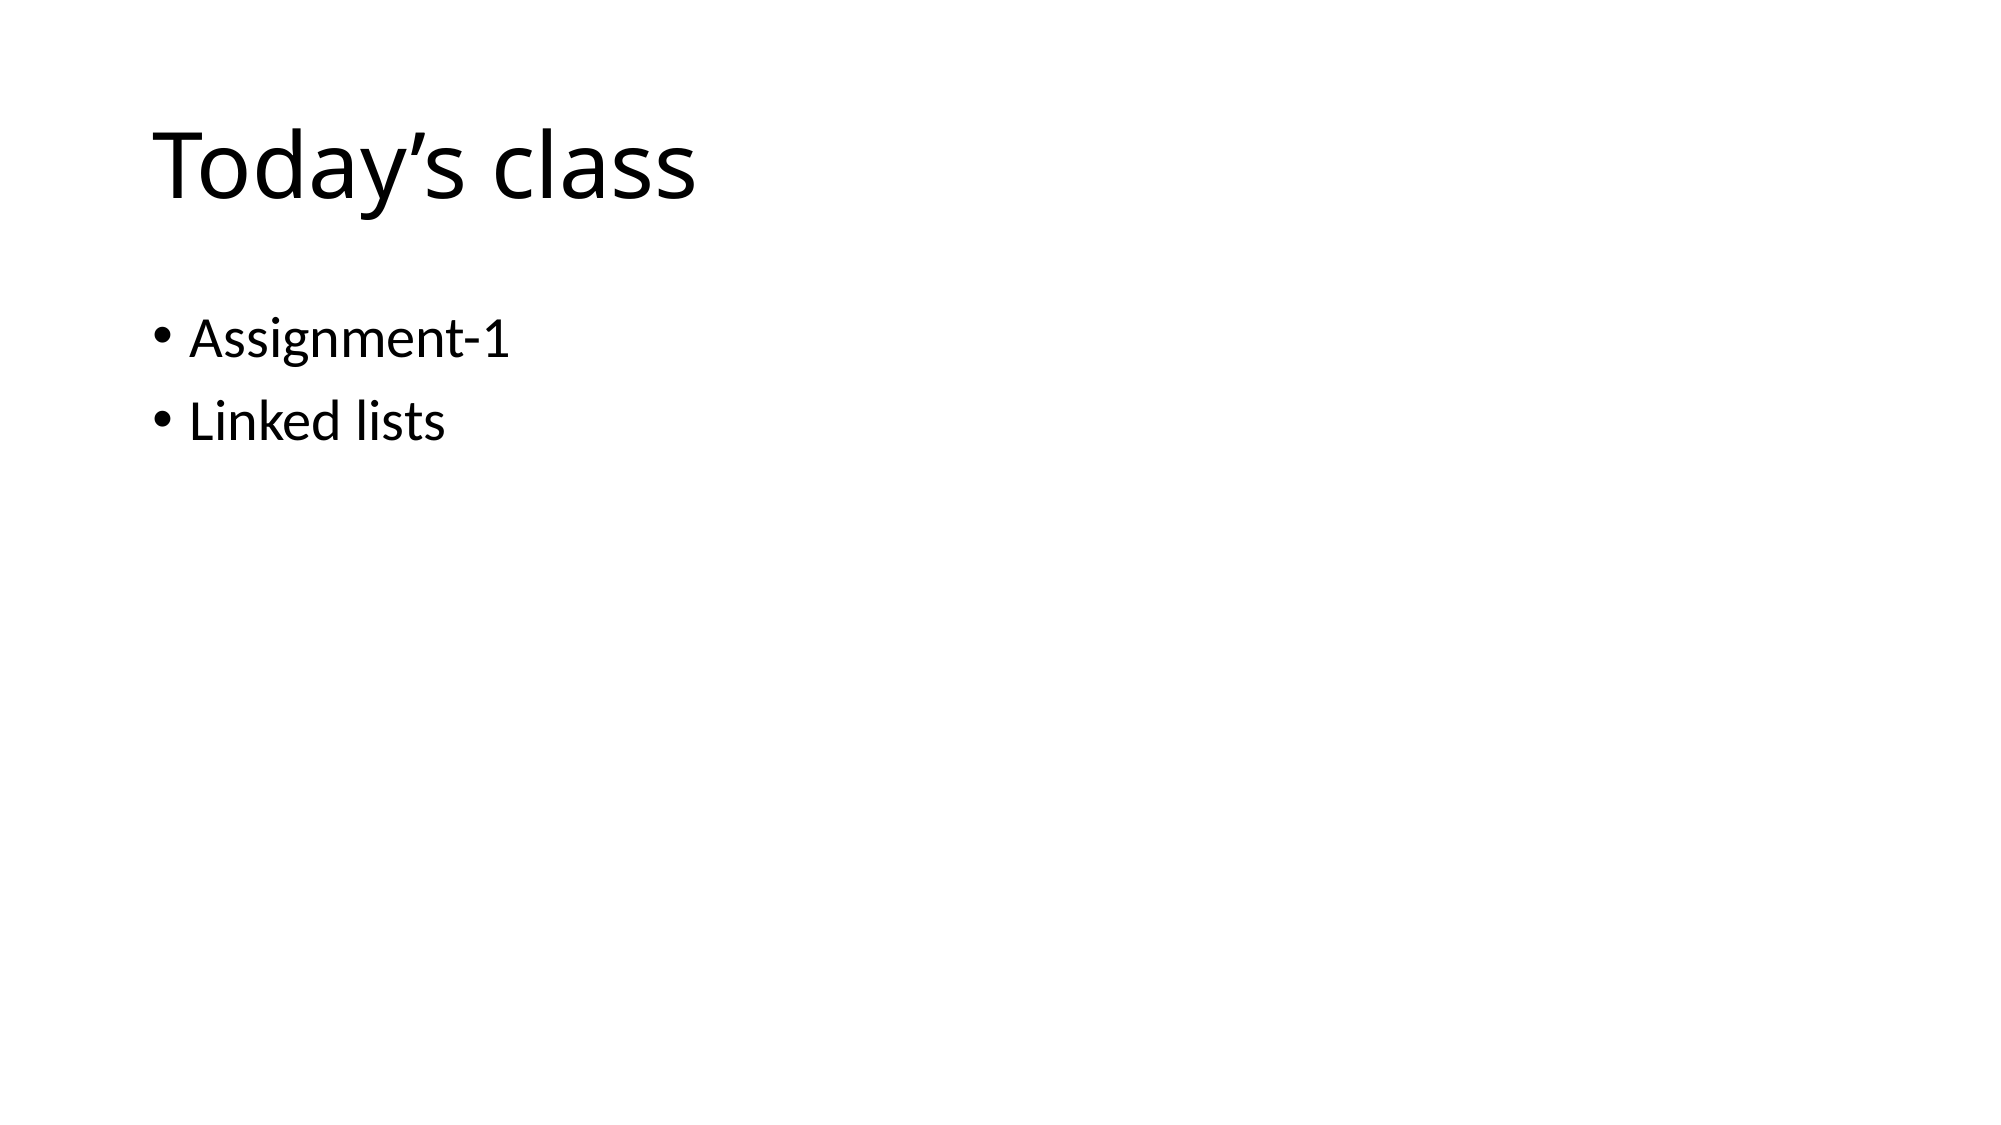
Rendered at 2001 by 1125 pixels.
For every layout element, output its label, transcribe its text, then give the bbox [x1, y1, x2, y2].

list Assignment-1 Linked lists [137, 299, 1863, 1014]
title Today’s class [137, 59, 1863, 278]
